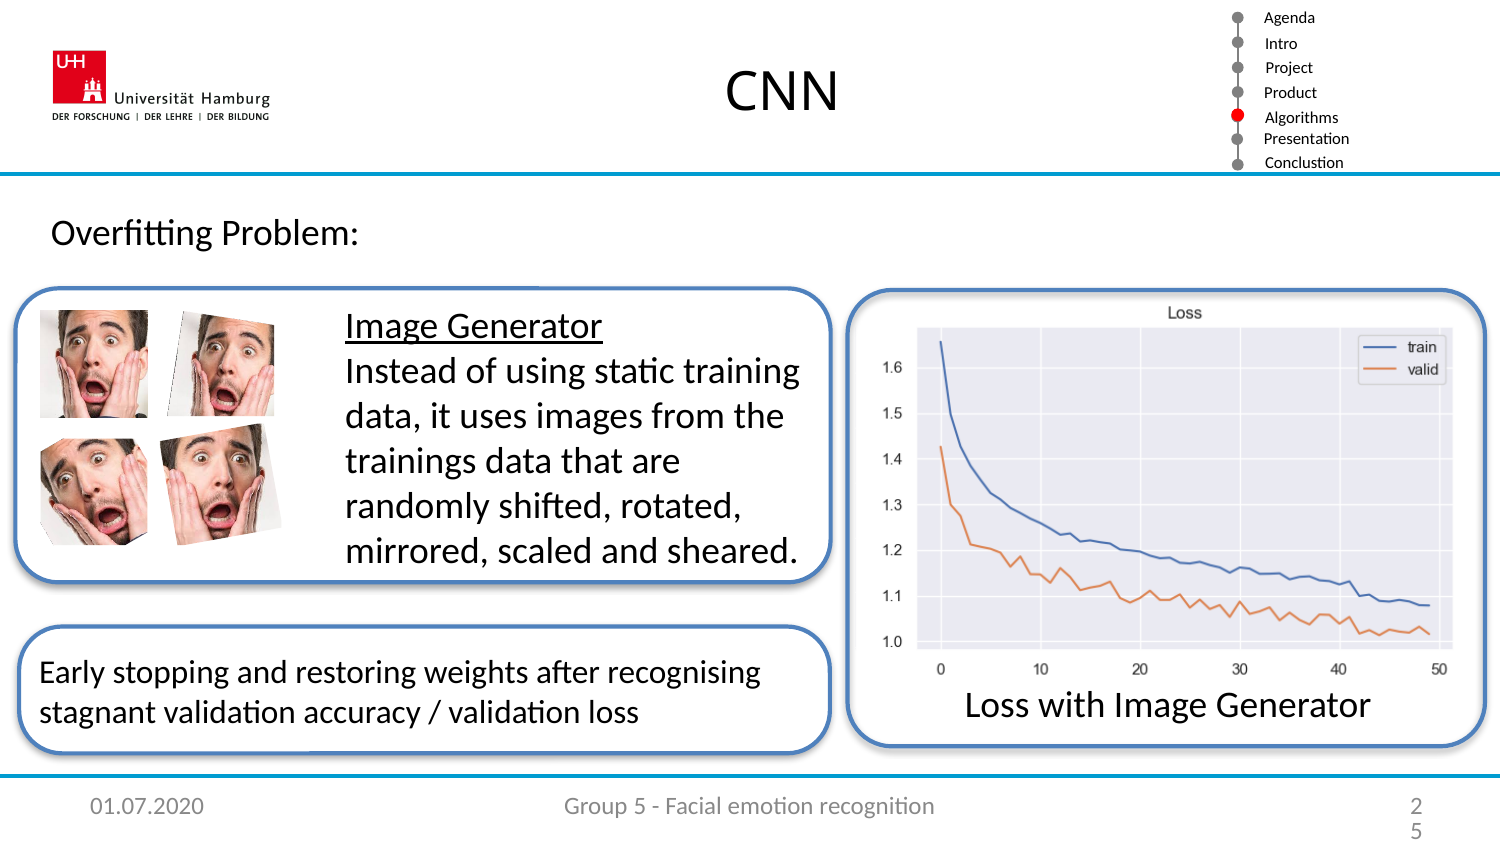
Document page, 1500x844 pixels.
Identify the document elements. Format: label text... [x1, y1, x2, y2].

text_box Overfitting Problem: [43, 200, 399, 261]
picture [159, 311, 282, 546]
text_box Image Generator Instead of using static training data, it uses images from the trainings data that are randomly shifted, rotated, mirrored, scaled and sheared. [337, 293, 836, 579]
text_box [15, 288, 807, 583]
picture [855, 288, 1478, 696]
list CNN [82, 48, 1483, 132]
text_box Group 5 - Facial emotion recognition [519, 782, 980, 827]
picture [0, 0, 322, 147]
text_box 01.07.2020 [82, 782, 418, 827]
slide_number 25 [1395, 782, 1425, 827]
picture [40, 310, 148, 418]
text_box Early stopping and restoring weights after recognising stagnant validation accuracy / validation loss [19, 626, 830, 754]
text_box Loss with Image Generator [957, 704, 1380, 733]
picture [32, 430, 156, 554]
text_box [847, 318, 1486, 747]
